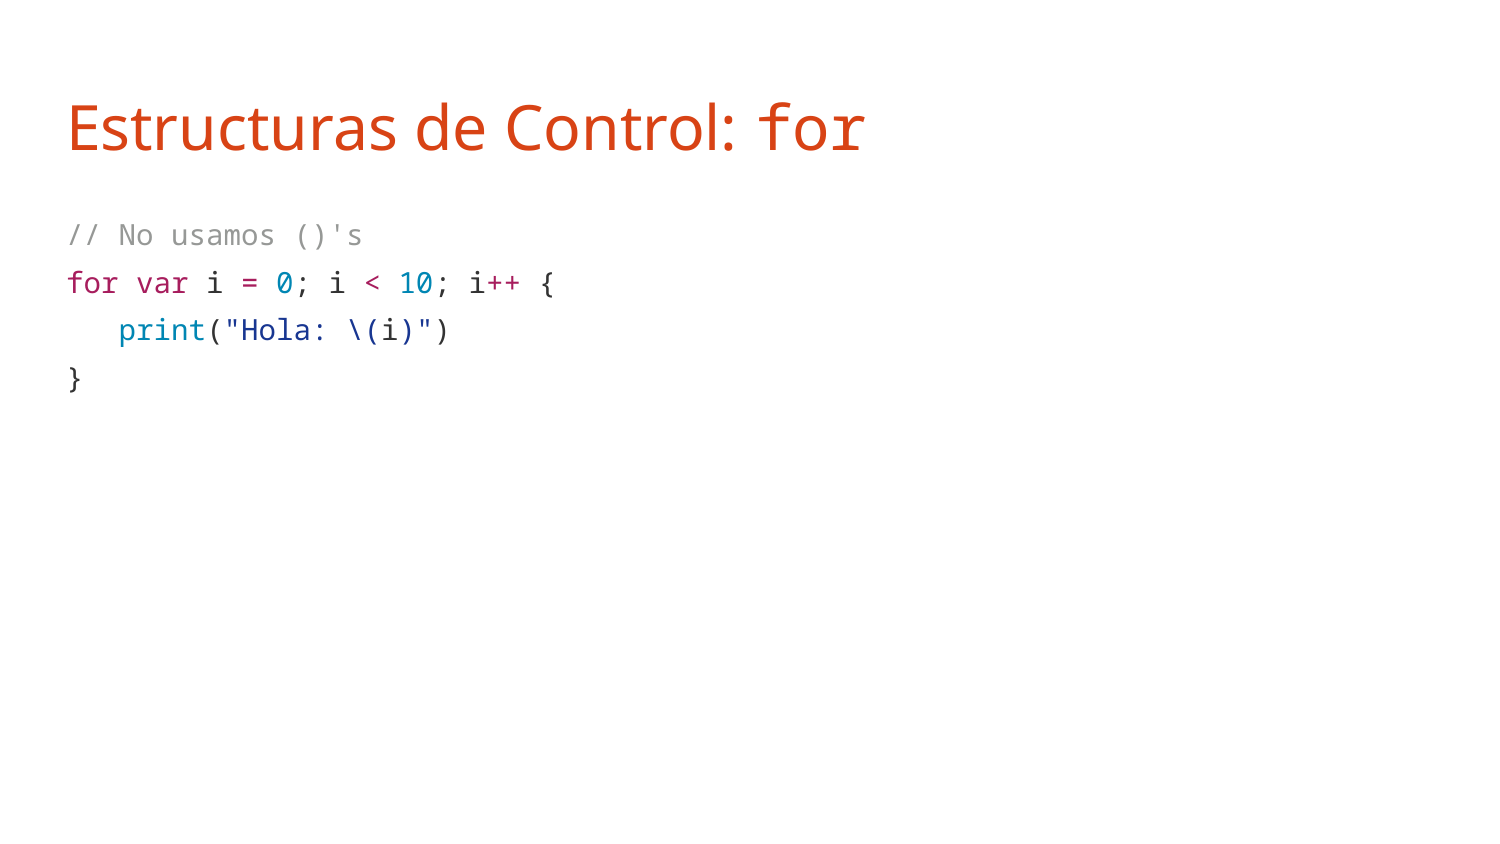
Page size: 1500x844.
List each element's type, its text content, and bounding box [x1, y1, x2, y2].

list // No usamos ()'s for var i = 0; i < 10; i++ { print("Hola: \(i)") } [51, 189, 1449, 750]
title Estructuras de Control: for [51, 72, 1449, 167]
